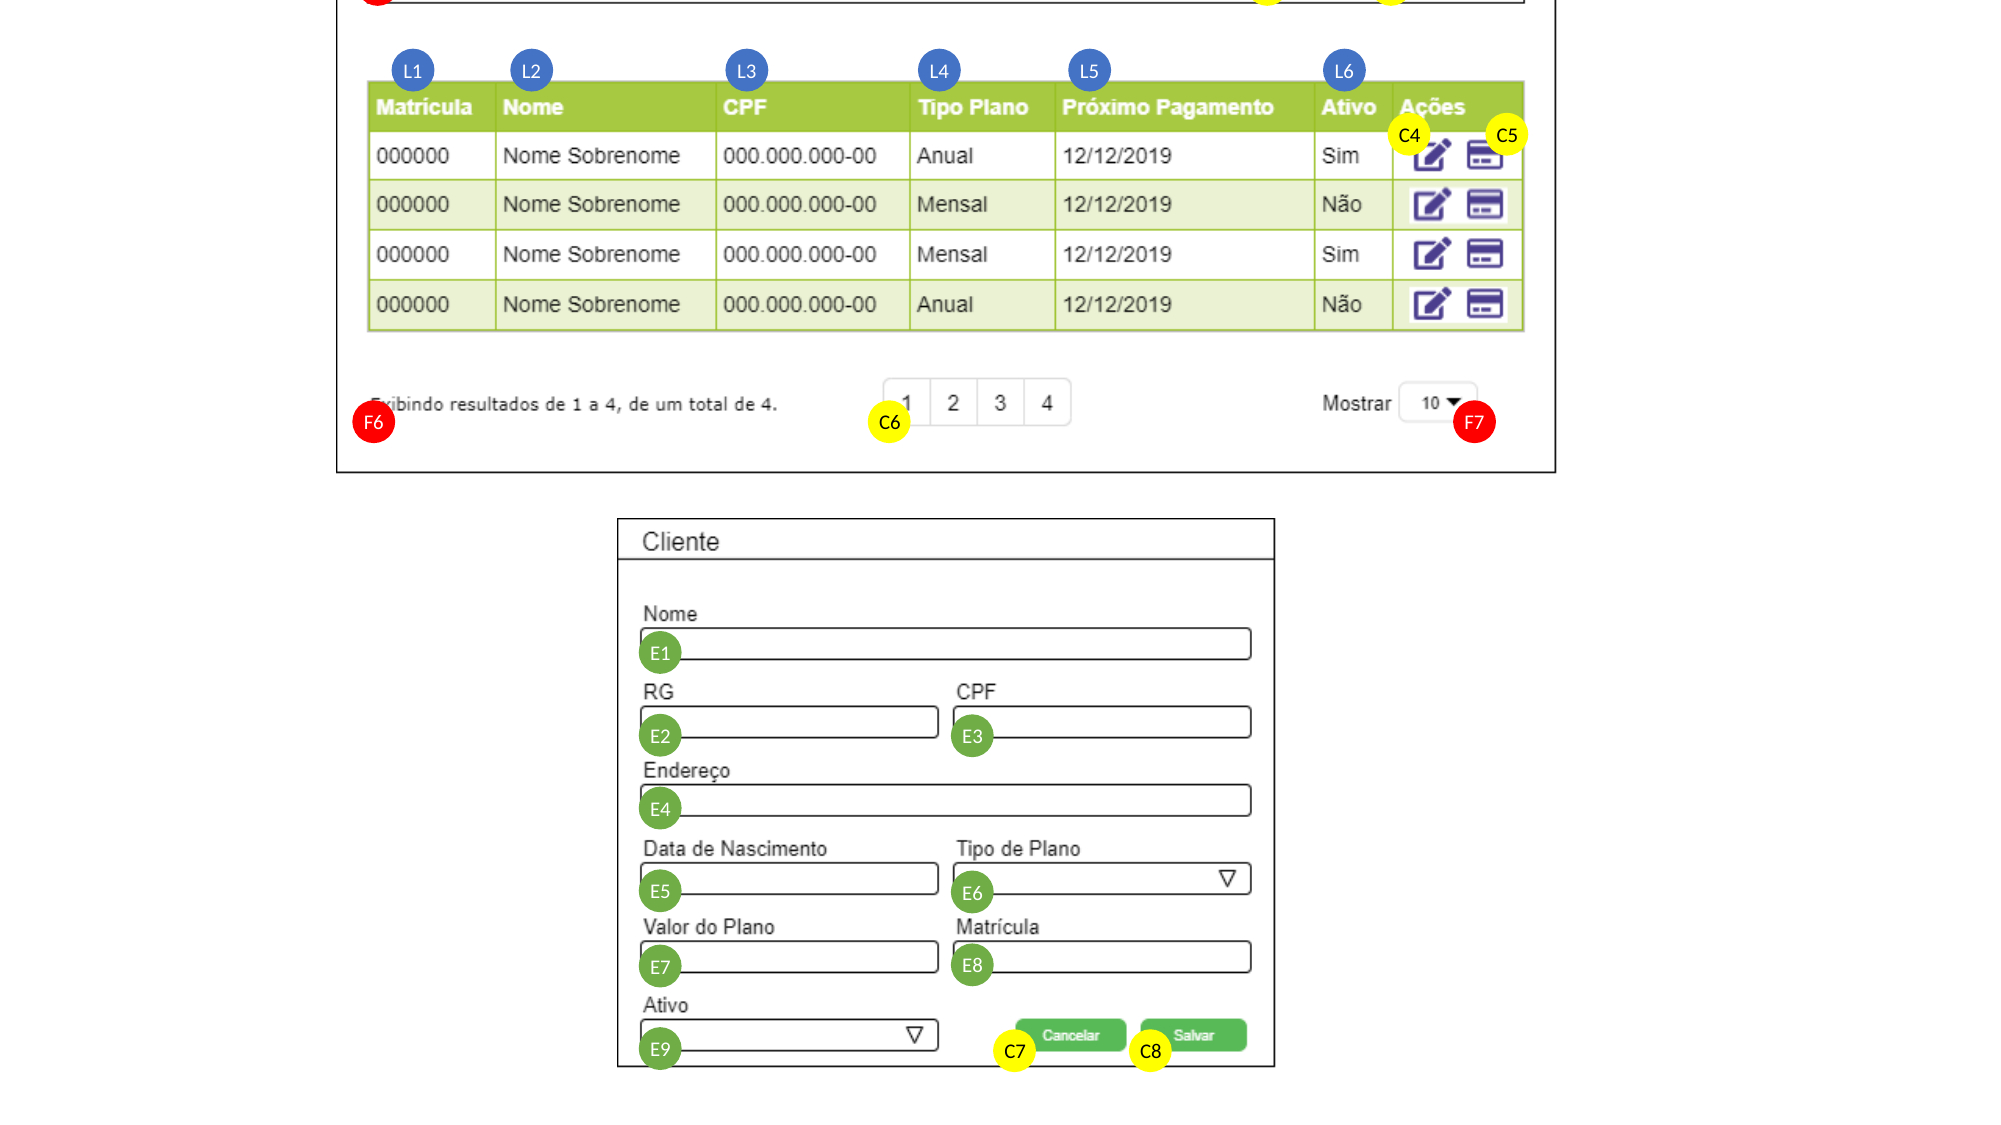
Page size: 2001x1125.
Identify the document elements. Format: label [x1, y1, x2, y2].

text_box [946, 714, 999, 758]
text_box [946, 870, 999, 914]
text_box [914, 48, 965, 92]
text_box [634, 1027, 687, 1070]
text_box [946, 943, 999, 987]
text_box [352, 0, 404, 6]
text_box [506, 48, 557, 92]
picture [617, 518, 1277, 1069]
text_box [348, 400, 400, 444]
text_box [634, 630, 687, 674]
text_box [1365, 0, 1418, 6]
text_box [1241, 0, 1295, 6]
text_box [634, 713, 687, 757]
text_box [1449, 400, 1500, 444]
text_box [1383, 112, 1437, 156]
text_box [634, 869, 687, 913]
text_box [863, 400, 917, 444]
text_box [634, 786, 687, 830]
text_box [1064, 48, 1115, 92]
picture [335, 0, 1558, 475]
text_box [989, 1029, 1042, 1073]
text_box [1481, 112, 1534, 156]
text_box [1124, 1029, 1178, 1073]
text_box [634, 944, 687, 988]
text_box [388, 48, 439, 92]
text_box [721, 48, 772, 92]
text_box [1319, 48, 1370, 92]
